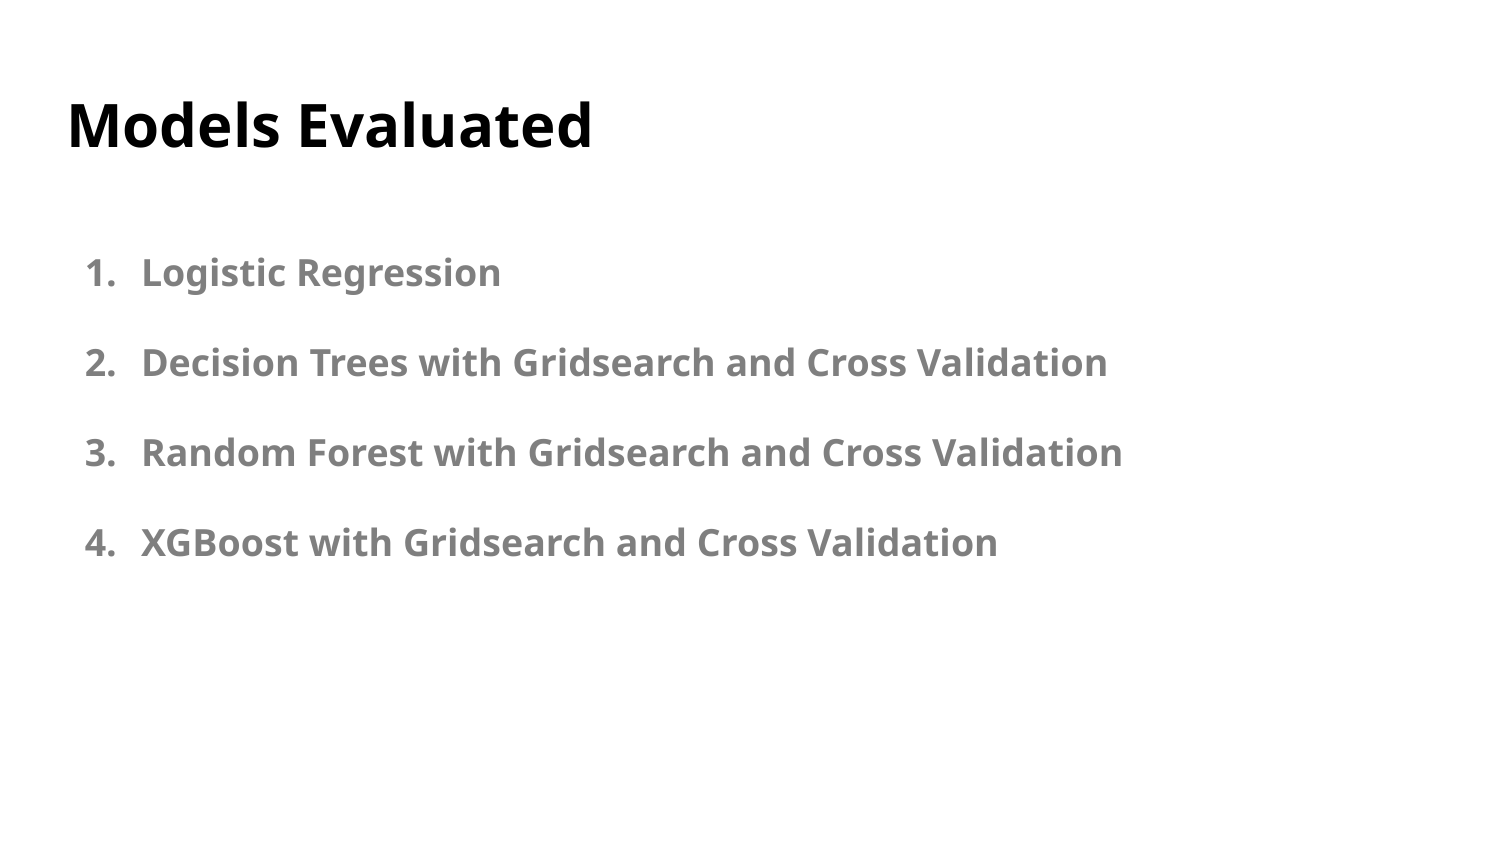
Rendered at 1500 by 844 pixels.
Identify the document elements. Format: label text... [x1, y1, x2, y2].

title Models Evaluated [51, 72, 1449, 176]
list Logistic Regression Decision Trees with Gridsearch and Cross Validation Random Forest with Gridsearch and Cross Validation XGBoost with Gridsearch and Cross Validation [51, 189, 1449, 750]
